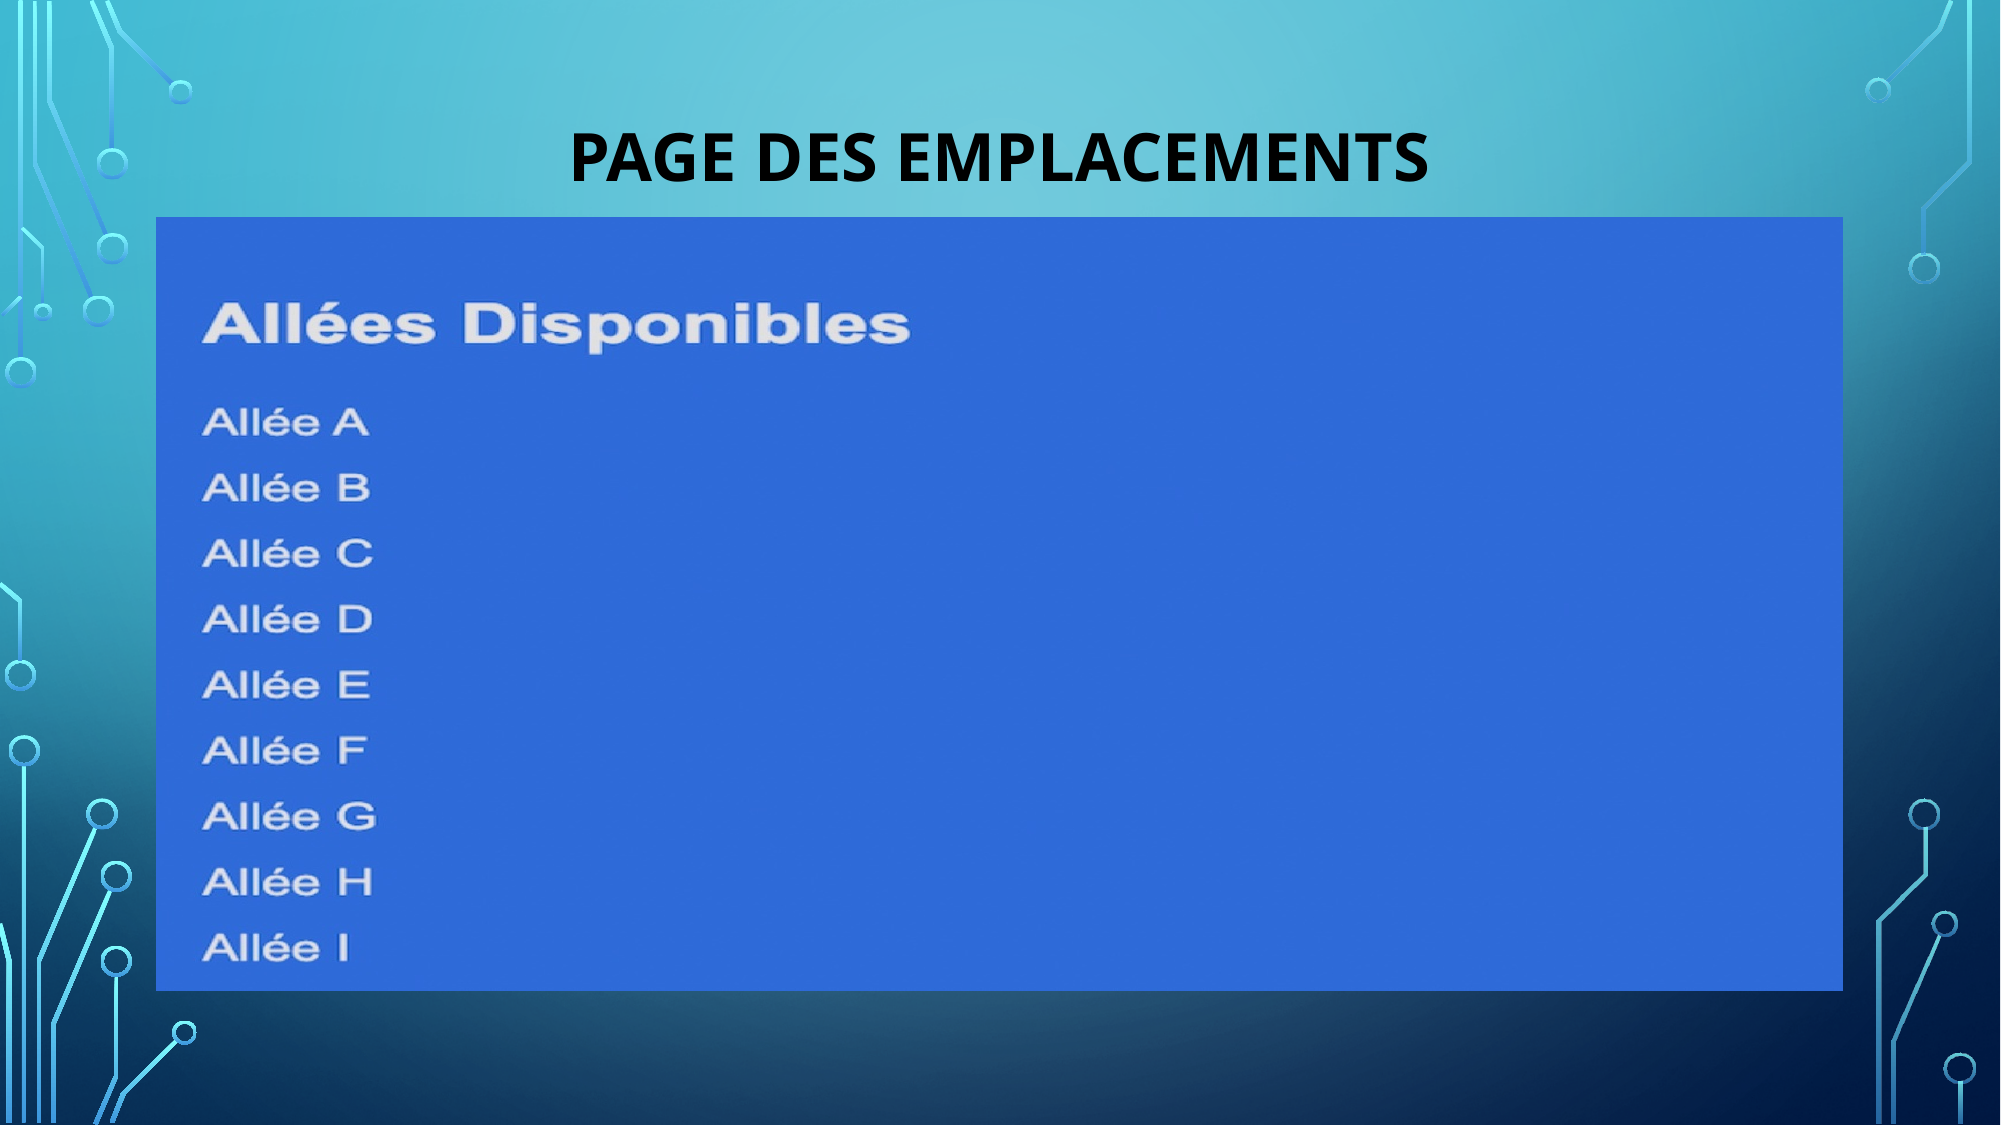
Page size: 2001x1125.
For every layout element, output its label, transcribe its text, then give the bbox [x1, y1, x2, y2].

title page des emplacements [187, 101, 1813, 216]
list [156, 216, 1844, 991]
